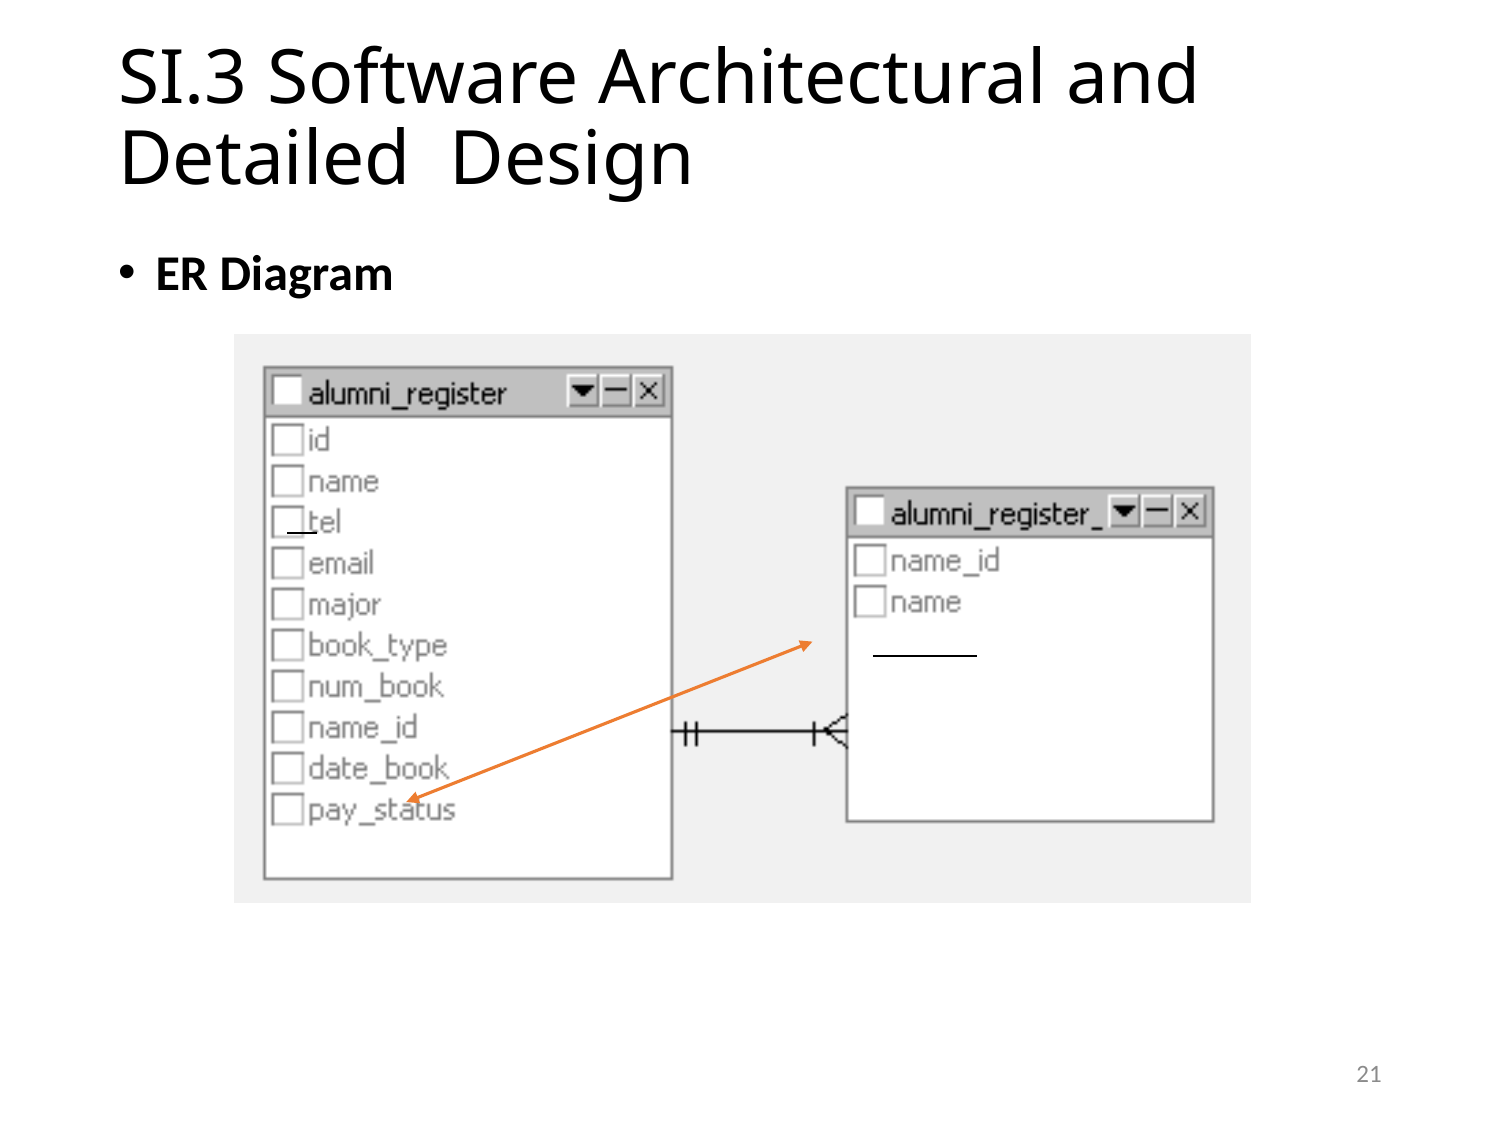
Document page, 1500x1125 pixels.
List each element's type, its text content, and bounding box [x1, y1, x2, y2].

picture [234, 334, 1251, 903]
slide_number 21 [1059, 1042, 1397, 1103]
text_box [406, 641, 813, 803]
list ER Diagram [103, 239, 1430, 954]
title SI.3 Software Architectural and Detailed Design [103, 13, 1372, 227]
